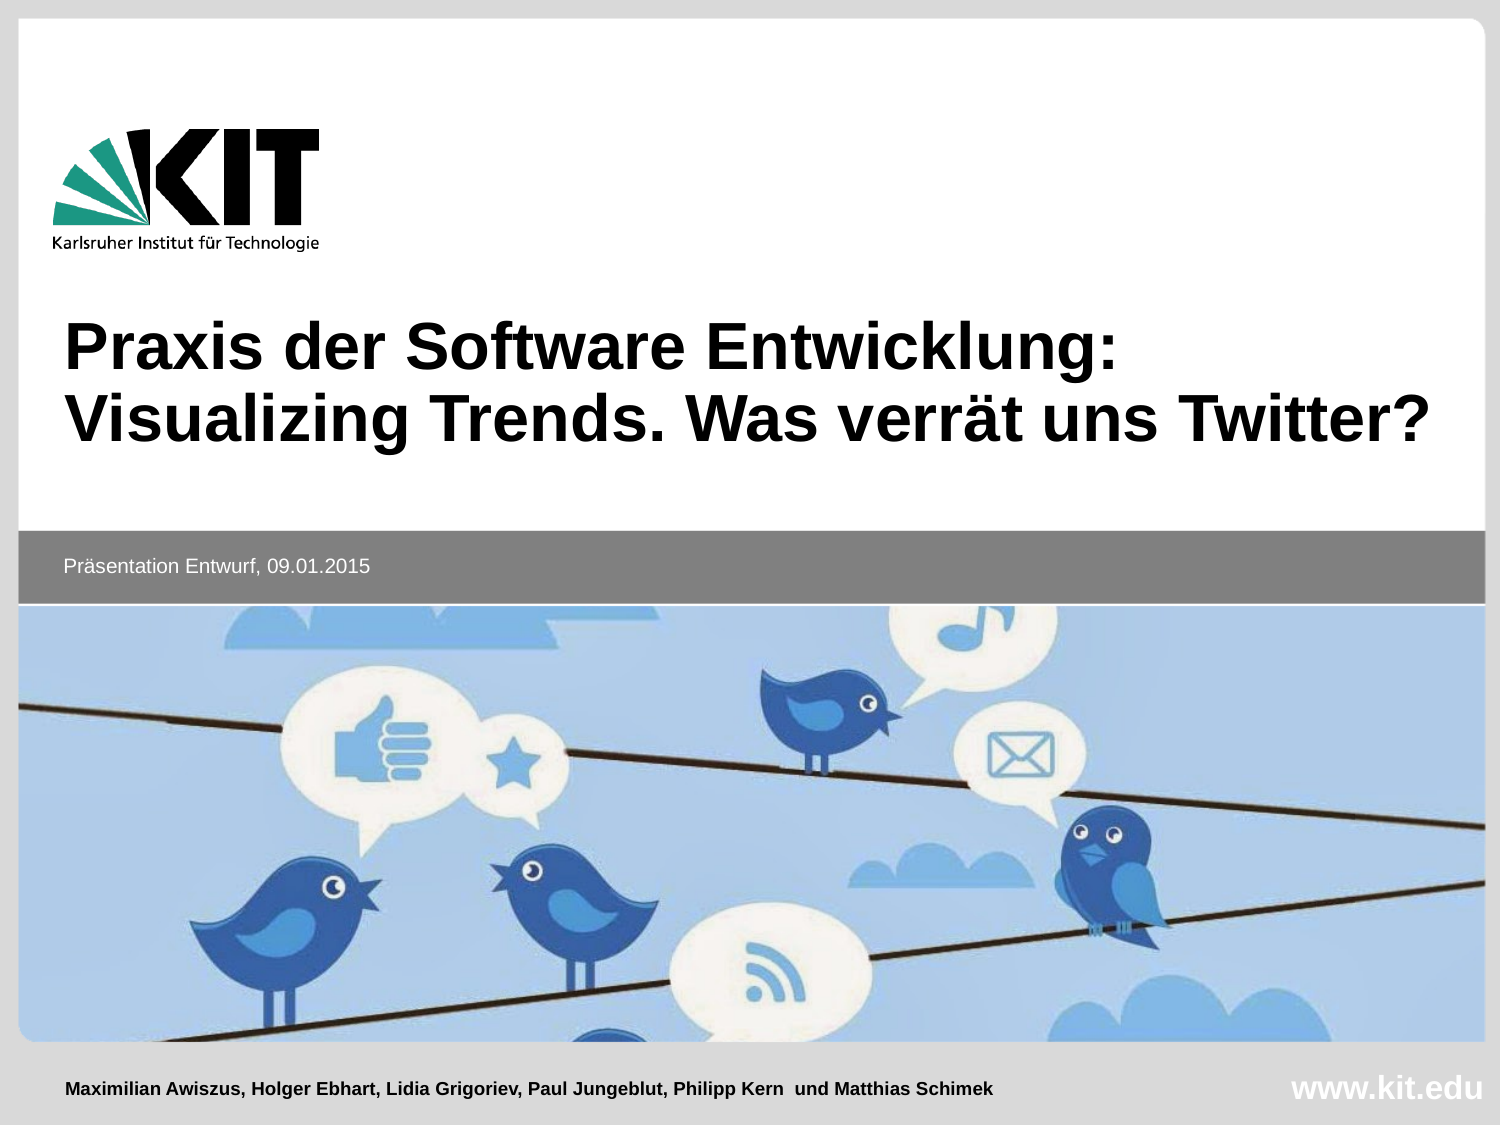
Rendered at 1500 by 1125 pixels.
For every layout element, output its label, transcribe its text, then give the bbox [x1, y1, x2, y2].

picture [0, 0, 1500, 1125]
text_box Praxis der Software Entwicklung: Visualizing Trends. Was verrät uns Twitter? [64, 337, 1442, 457]
